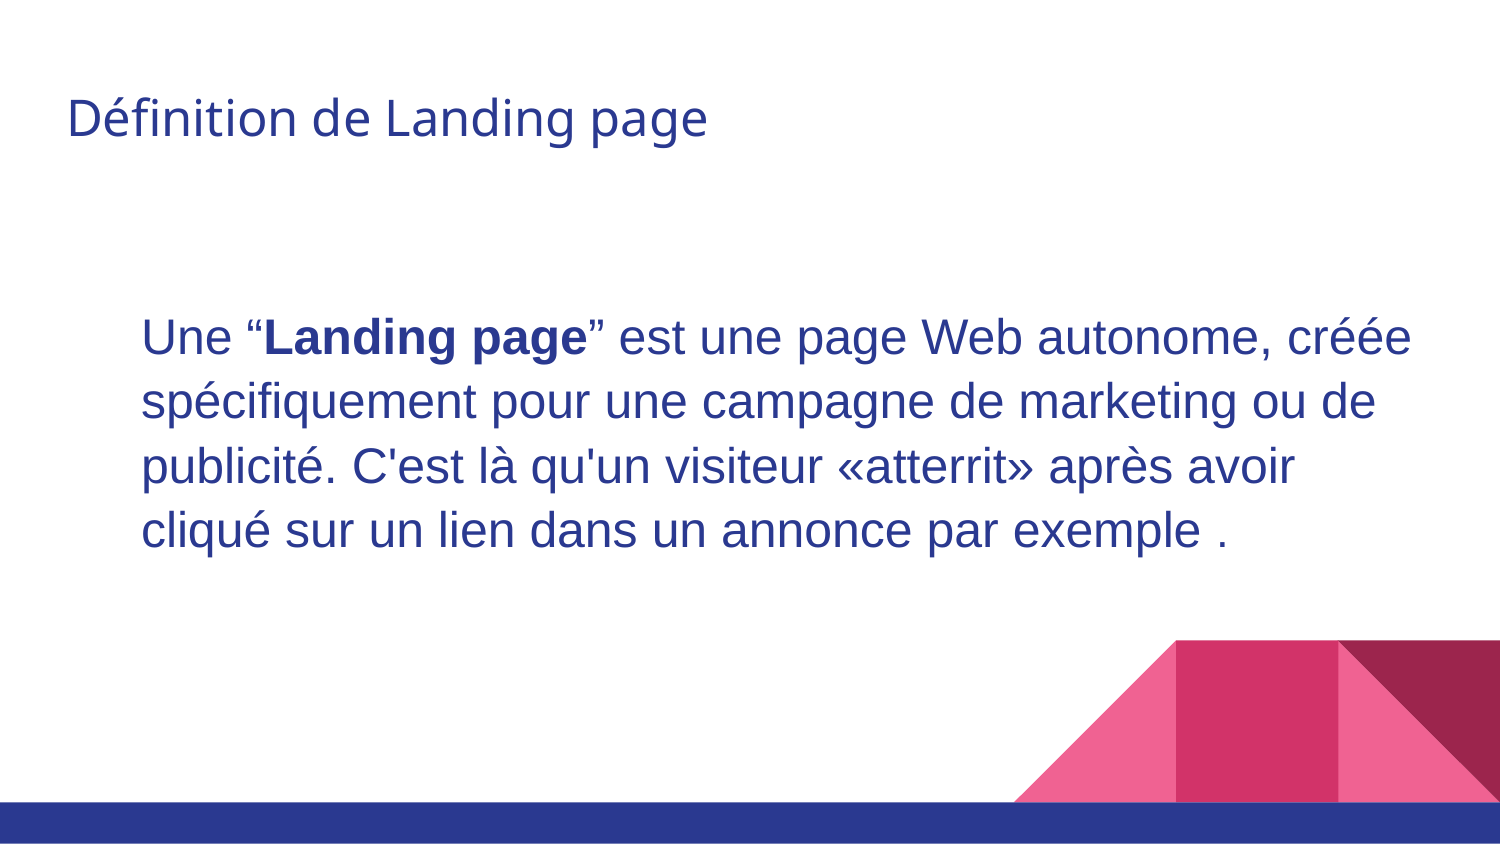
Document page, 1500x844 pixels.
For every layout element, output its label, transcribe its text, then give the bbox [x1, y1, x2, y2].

title Définition de Landing page [51, 67, 1449, 167]
list Une “Landing page” est une page Web autonome, créée spécifiquement pour une campagne de marketing ou de publicité. C'est là qu'un visiteur «atterrit» après avoir cliqué sur un lien dans un annonce par exemple . [51, 286, 1449, 627]
